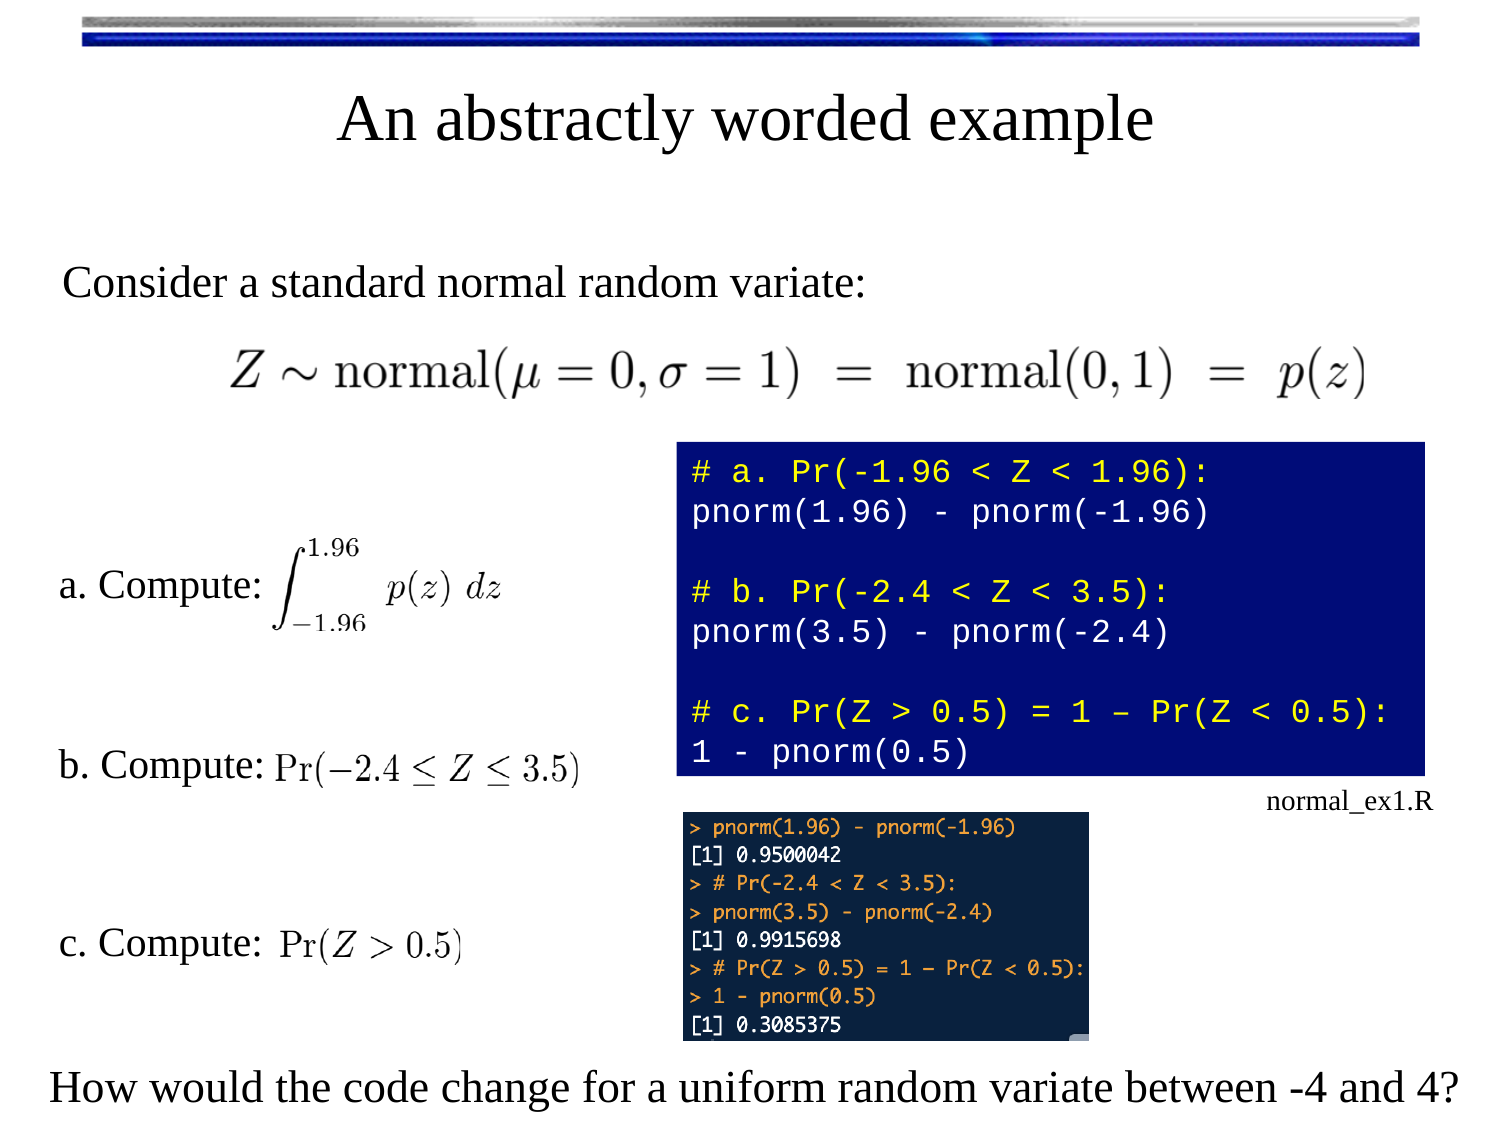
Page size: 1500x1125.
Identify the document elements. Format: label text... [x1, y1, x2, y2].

picture [79, 12, 1425, 52]
text_box # a. Pr(-1.96 < Z < 1.96): pnorm(1.96) - pnorm(-1.96) # b. Pr(-2.4 < Z < 3.5): pnorm(3.5) - pnorm(-2.4) # c. Pr(Z > 0.5) = 1 – Pr(Z < 0.5): 1 - pnorm(0.5) [676, 441, 1425, 777]
text_box b. Compute: [43, 729, 281, 794]
text_box How would the code change for a uniform random variate between -4 and 4? [33, 1049, 1476, 1120]
picture [229, 345, 1364, 399]
picture [279, 927, 461, 965]
text_box a. Compute: [43, 549, 271, 615]
text_box c. Compute: [43, 907, 278, 972]
picture [271, 538, 501, 631]
picture [683, 812, 1089, 1041]
text_box Consider a standard normal random variate: [47, 244, 883, 314]
text_box normal_ex1.R [1251, 773, 1449, 824]
text_box An abstractly worded example [0, 45, 1494, 189]
picture [275, 750, 578, 788]
